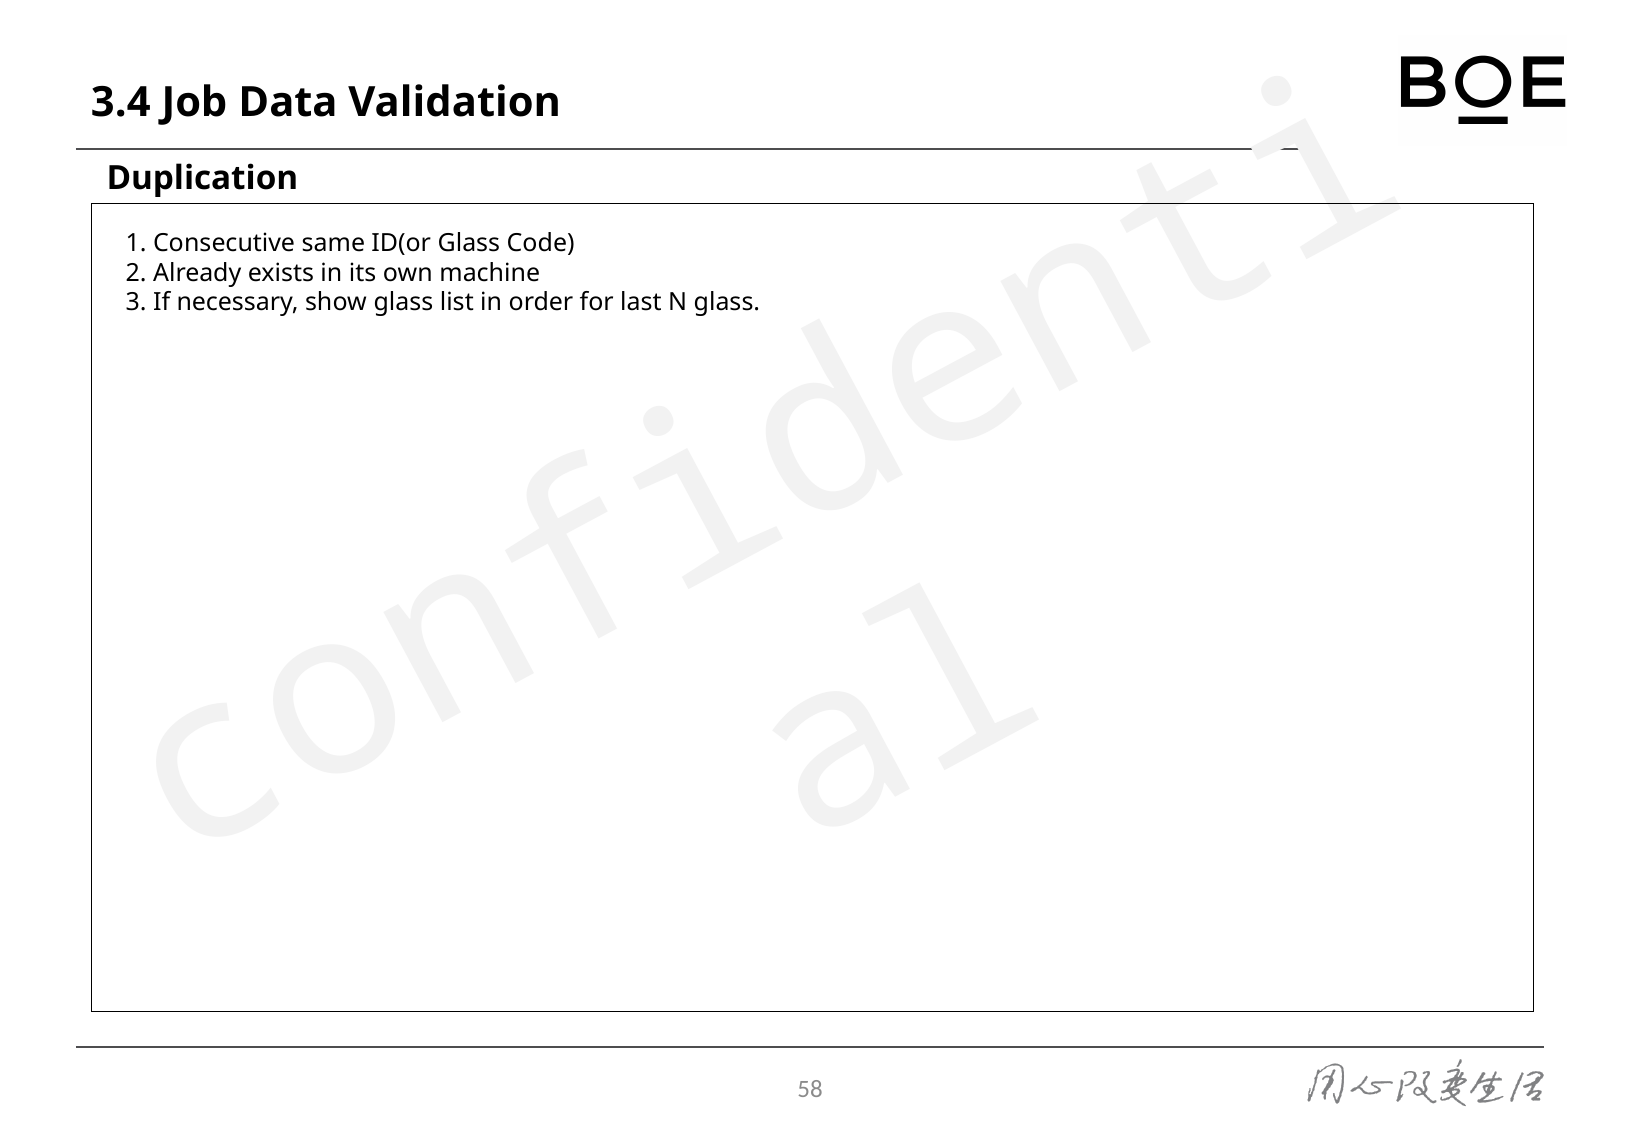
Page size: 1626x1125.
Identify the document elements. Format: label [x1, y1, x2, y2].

title [75, 50, 954, 150]
picture [1398, 35, 1567, 146]
picture [1298, 1056, 1567, 1116]
text_box [90, 148, 1535, 1013]
